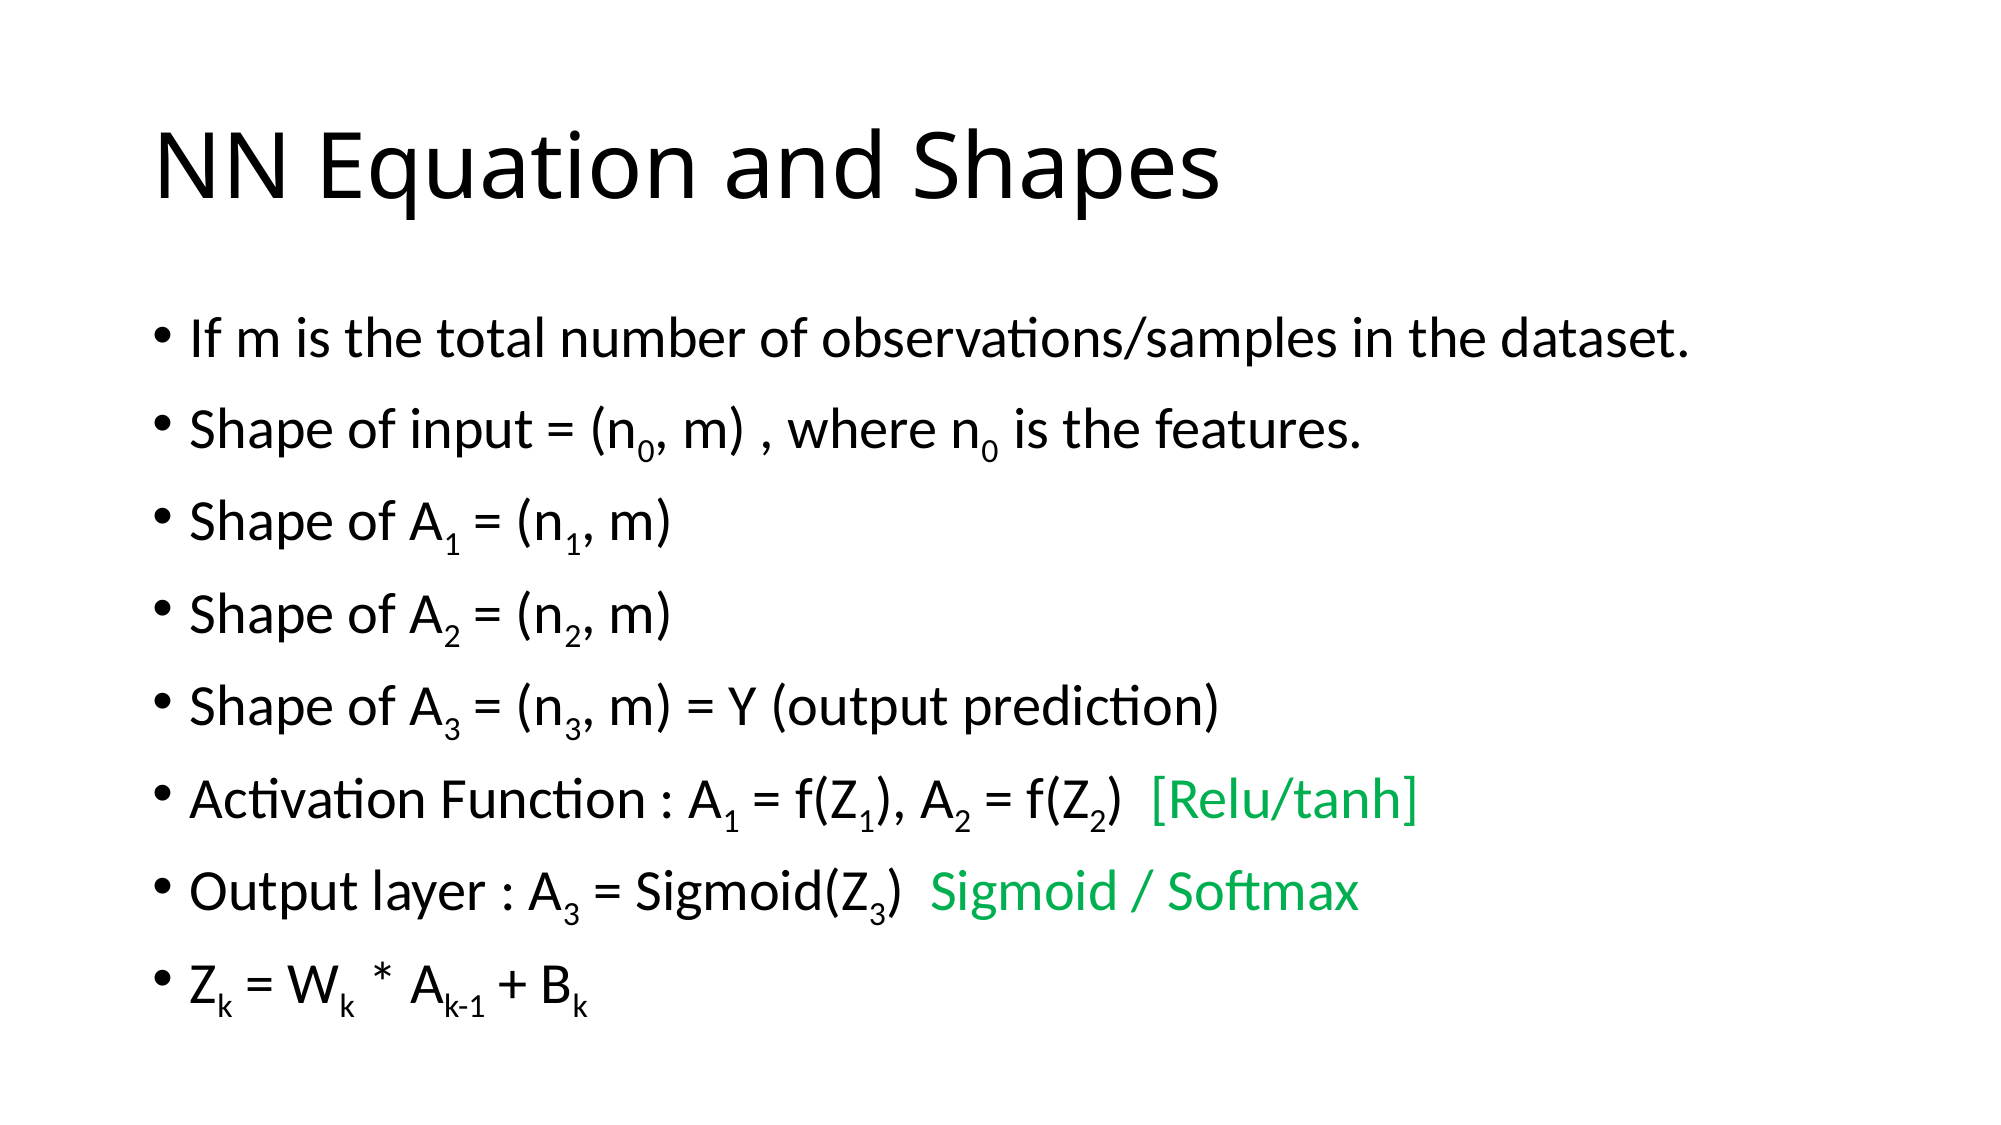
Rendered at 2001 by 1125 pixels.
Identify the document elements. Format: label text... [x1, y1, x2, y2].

title NN Equation and Shapes [137, 59, 1863, 278]
list If m is the total number of observations/samples in the dataset. Shape of input = (n0, m) , where n0 is the features. Shape of A1 = (n1, m) Shape of A2 = (n2, m) Shape of A3 = (n3, m) = Y (output prediction) Activation Function : A1 = f(Z1), A2 = f(Z2) [Relu/tanh] Output layer : A3 = Sigmoid(Z3) Sigmoid / Softmax Zk = Wk * Ak-1 + Bk [137, 299, 1863, 1014]
